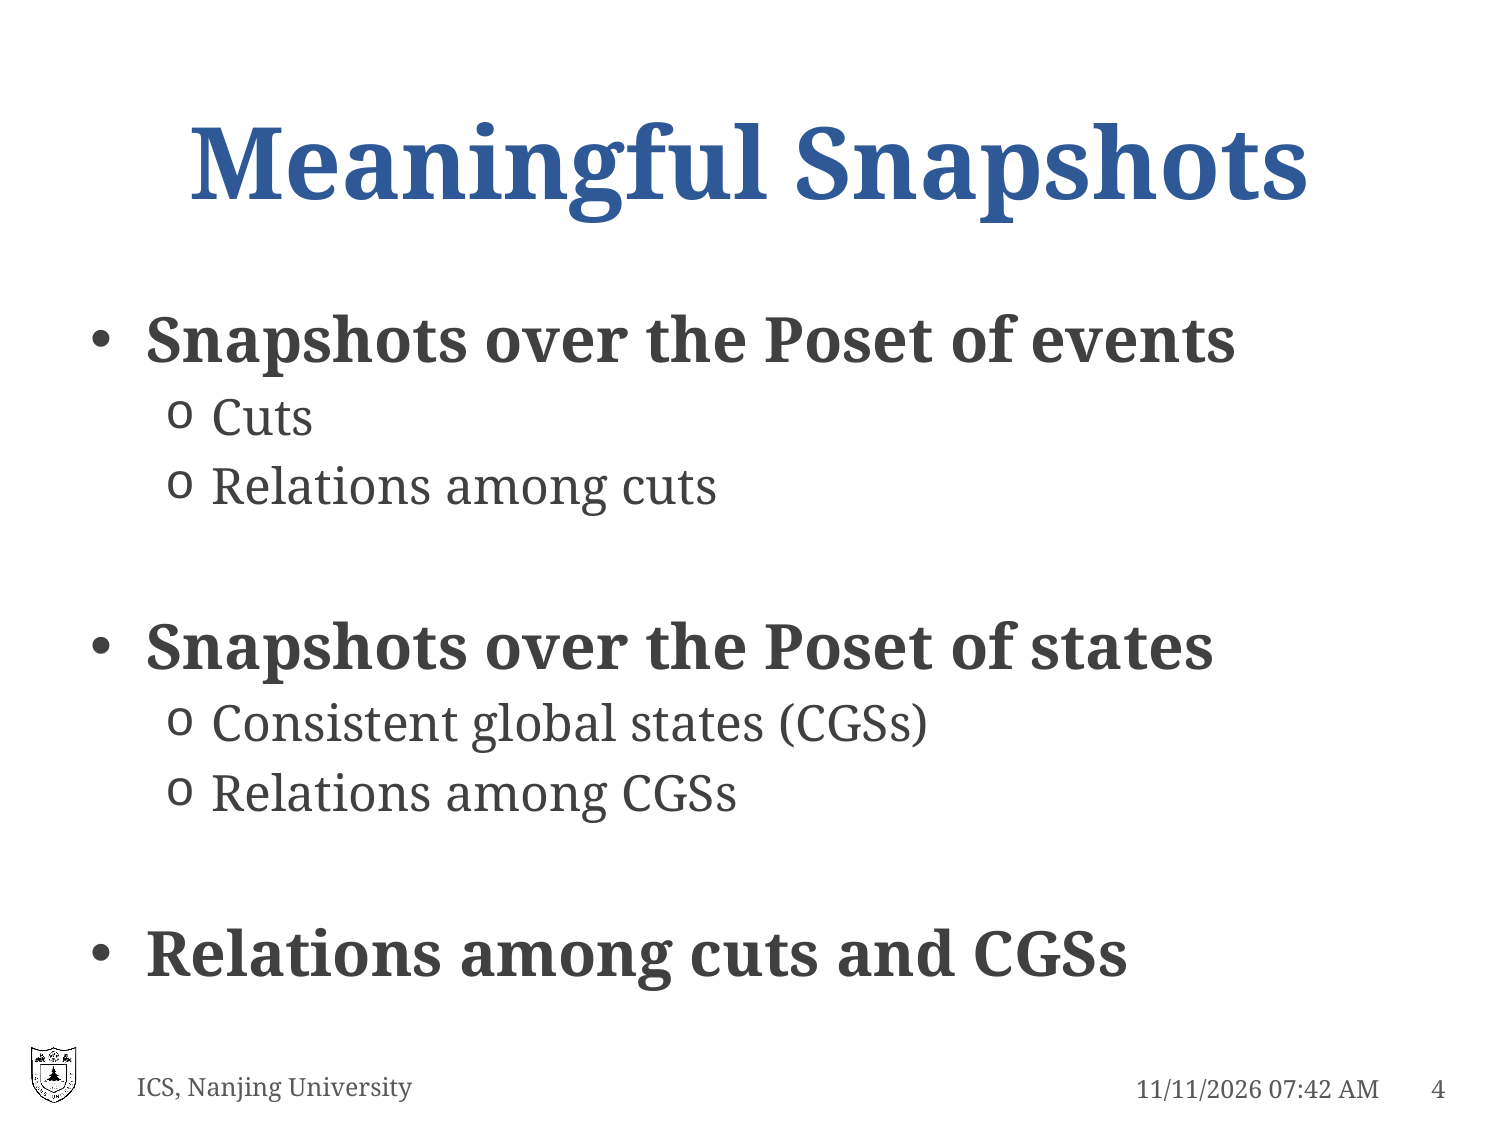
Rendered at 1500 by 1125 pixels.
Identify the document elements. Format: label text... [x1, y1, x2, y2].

footer ICS, Nanjing University [129, 1058, 798, 1119]
title Meaningful Snapshots [75, 54, 1425, 228]
picture [29, 1046, 77, 1103]
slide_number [1045, 1061, 1388, 1121]
slide_number 4 [1426, 1061, 1495, 1121]
